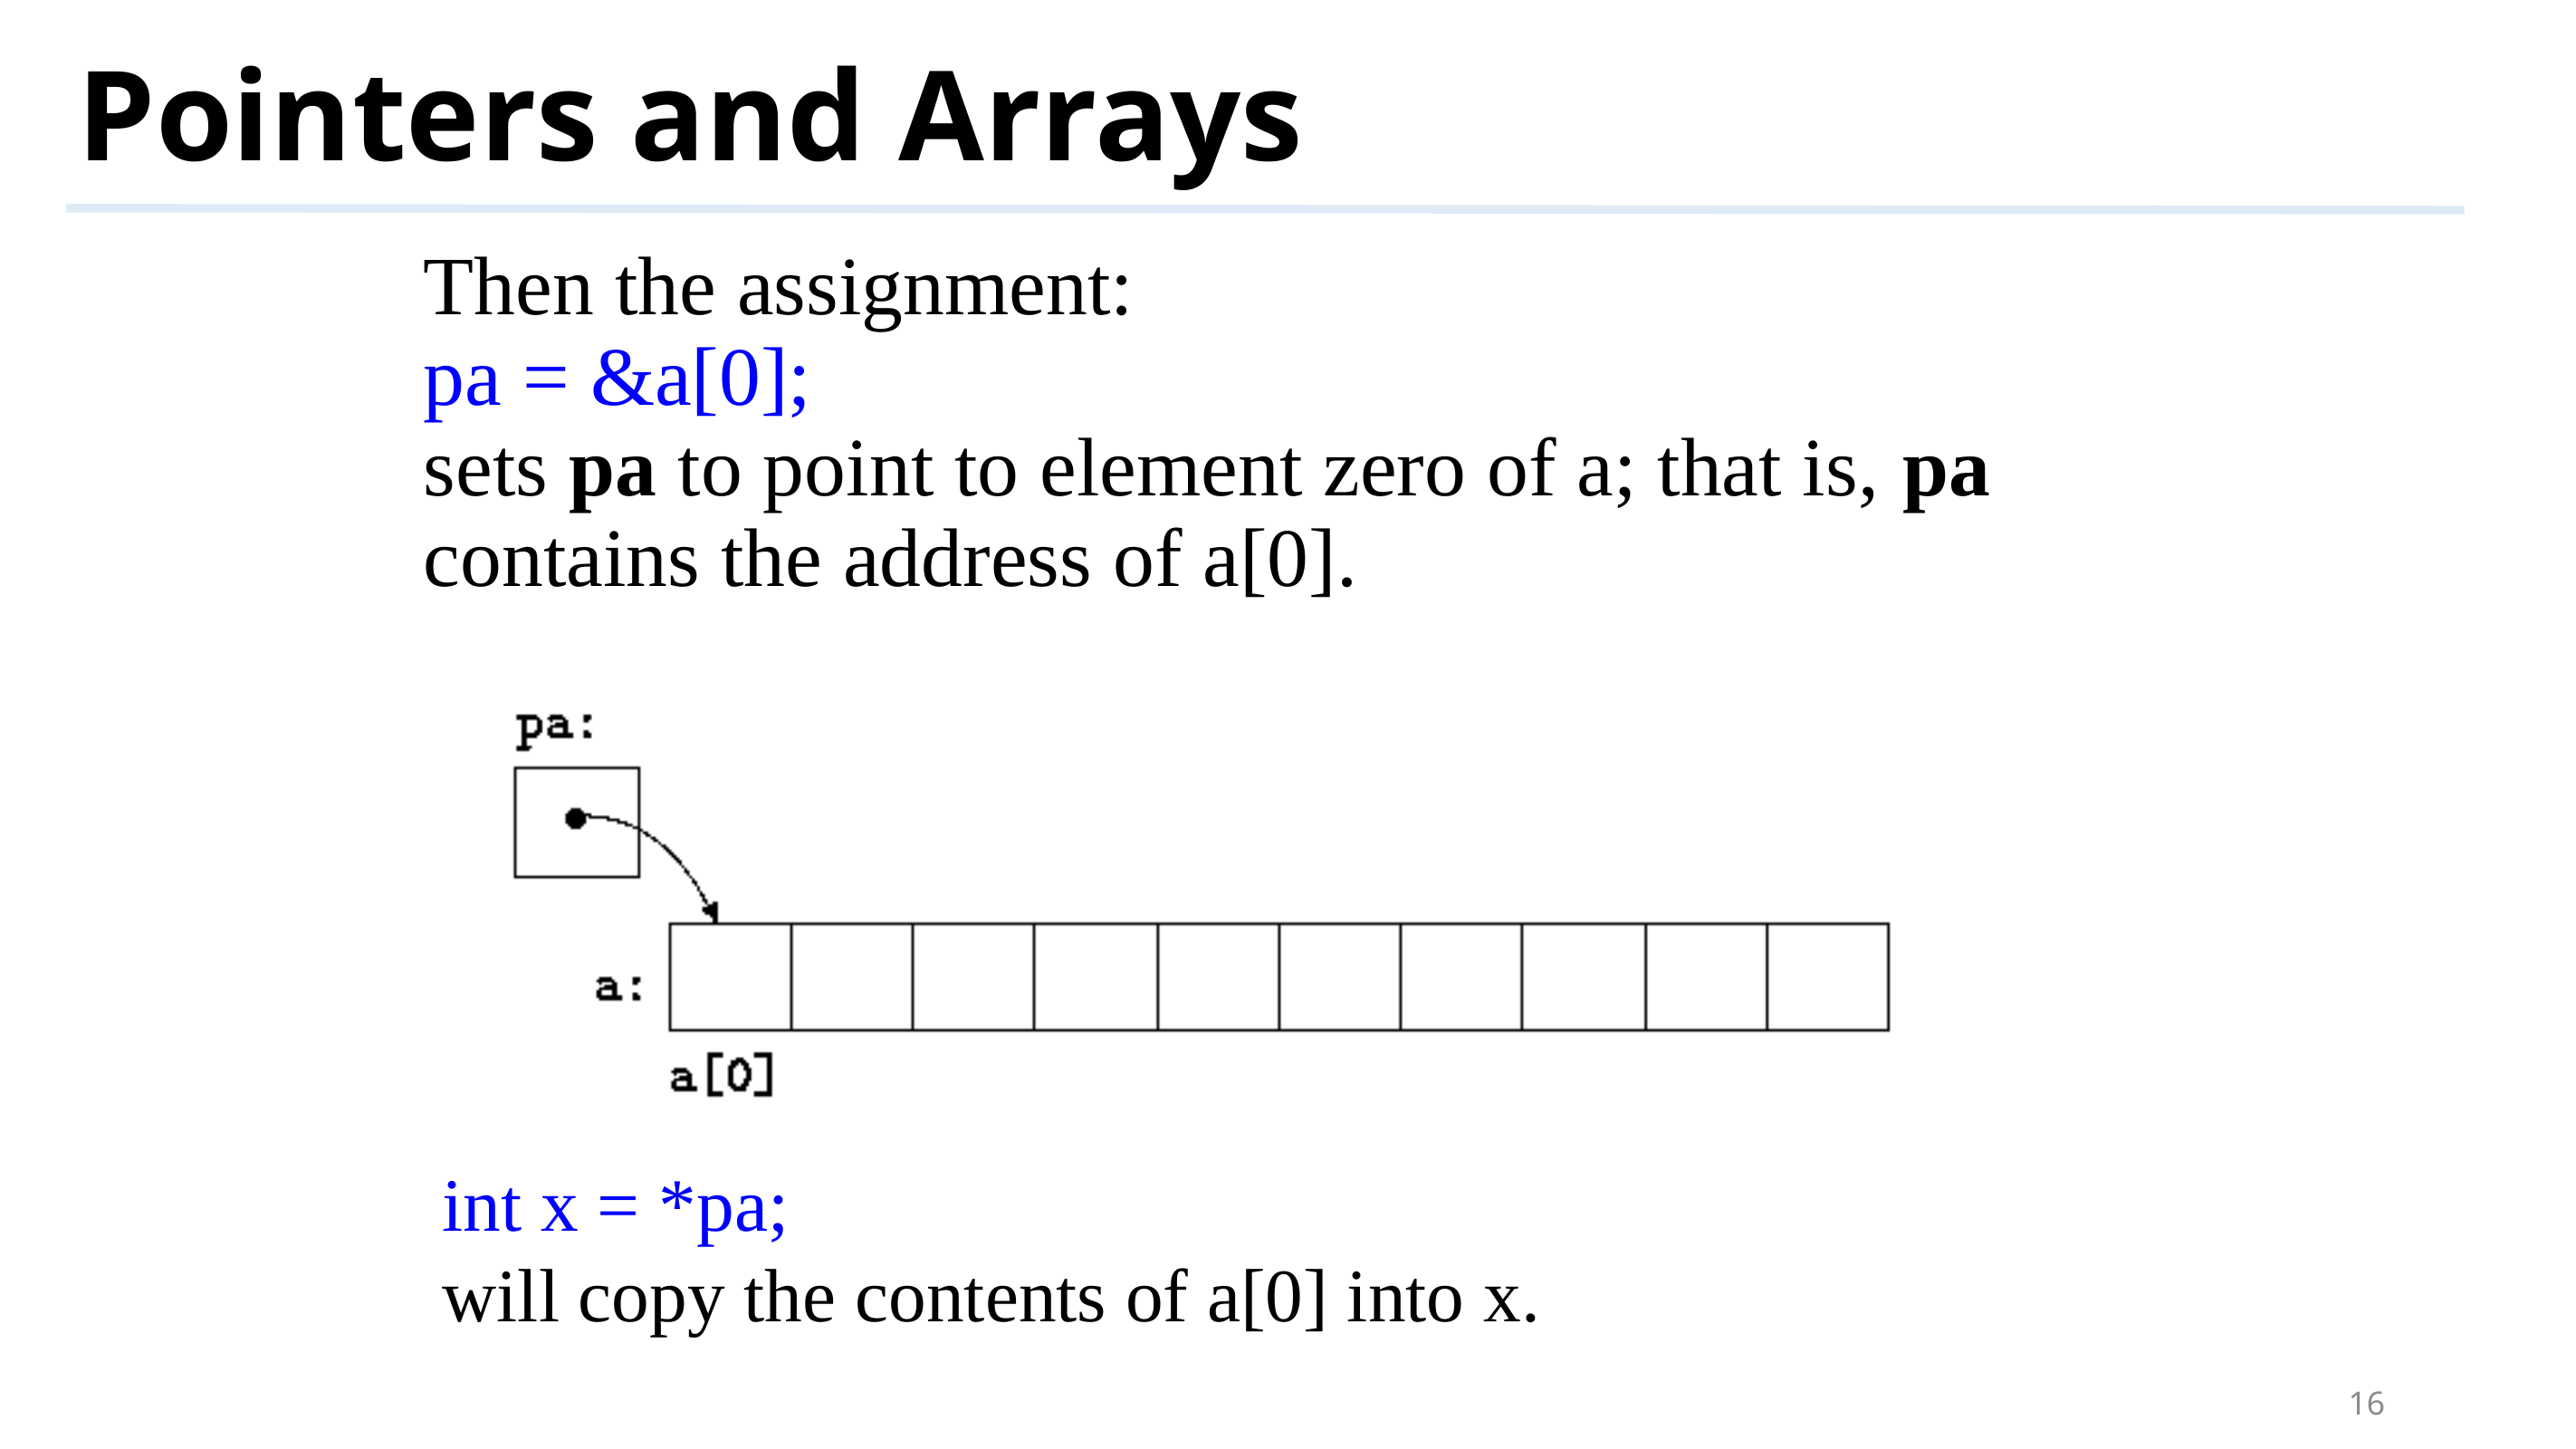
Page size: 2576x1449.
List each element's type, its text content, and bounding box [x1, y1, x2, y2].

picture [471, 697, 1924, 1150]
title Pointers and Arrays [63, 7, 2576, 235]
text_box int x = *pa; will copy the contents of a[0] into x. [428, 1149, 2131, 1344]
text_box Then the assignment: pa = &a[0]; sets pa to point to element zero of a; that is, pa contains the address of a[0]. [410, 234, 2147, 700]
slide_number 16 [1818, 1342, 2399, 1421]
